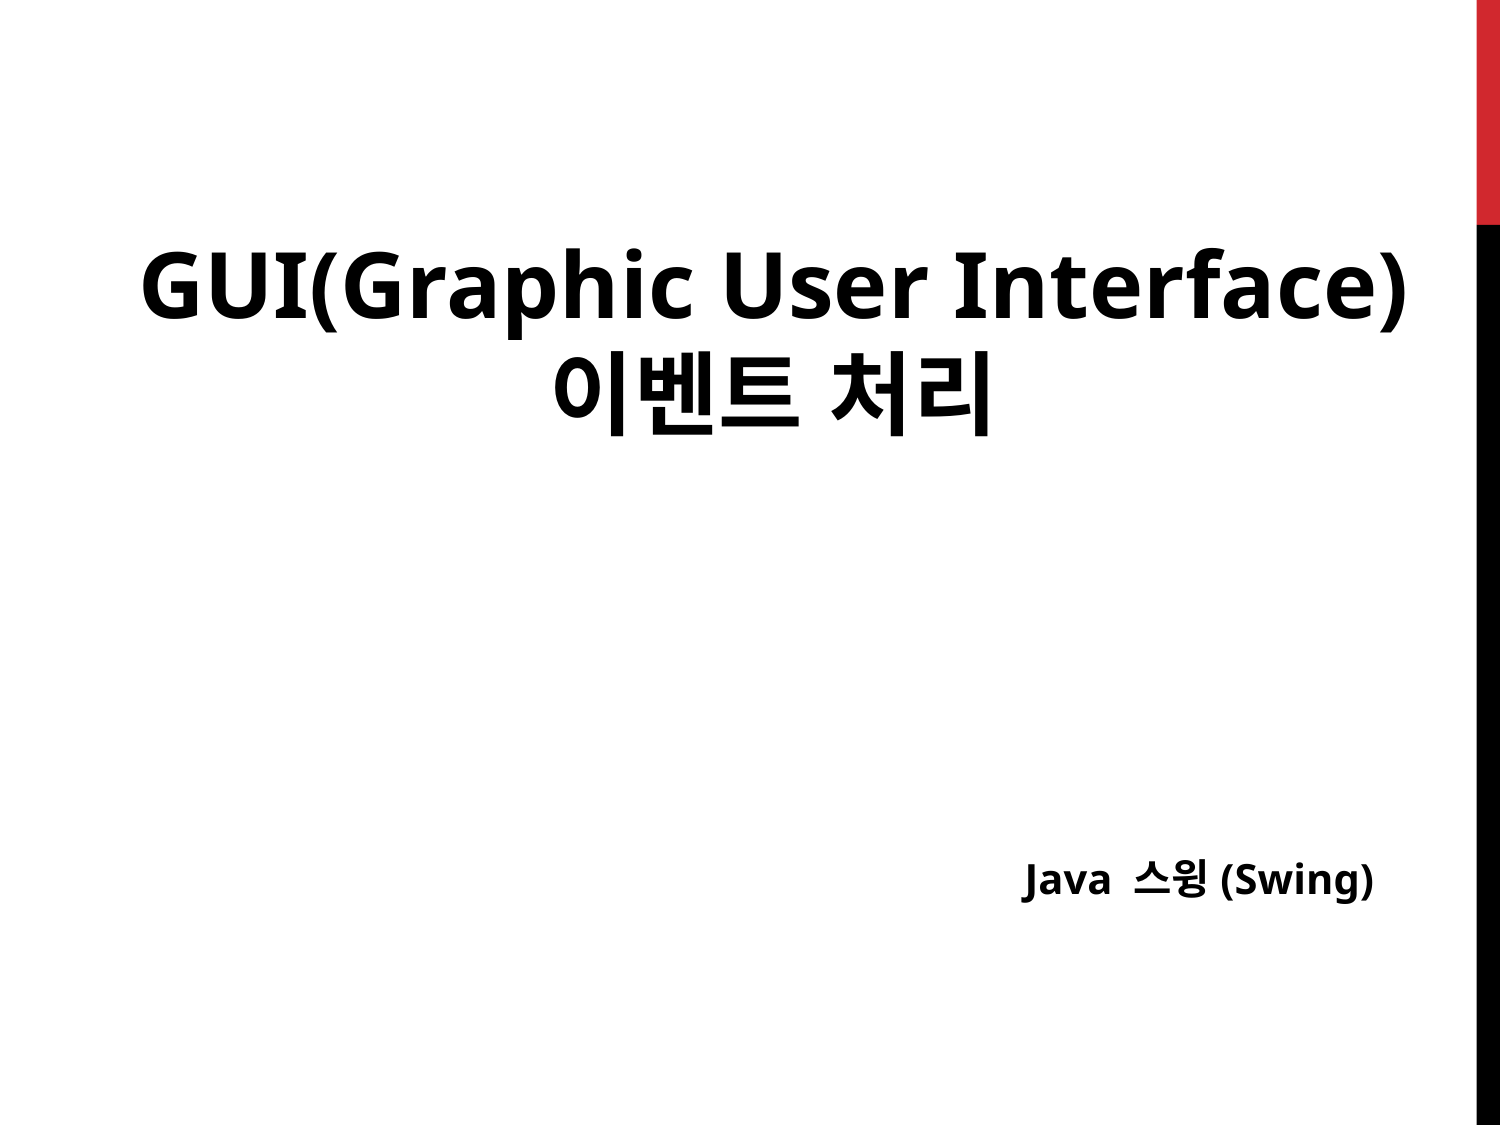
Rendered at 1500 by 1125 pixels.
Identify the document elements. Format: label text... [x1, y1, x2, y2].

text_box GUI(Graphic User Interface) 이벤트 처리 [123, 219, 1425, 455]
text_box Java 스윙(Swing) [1009, 846, 1459, 911]
